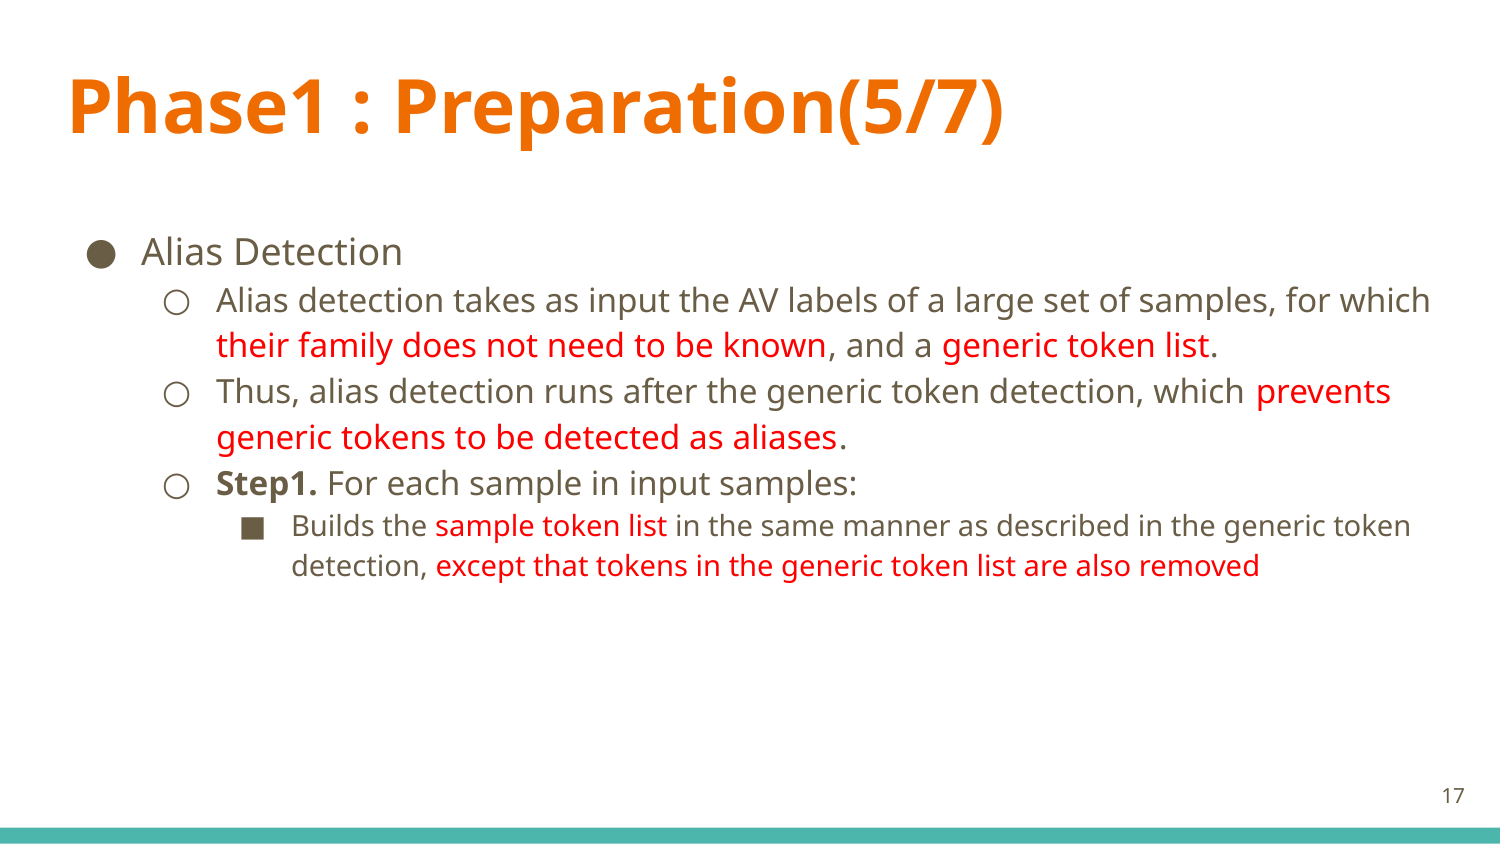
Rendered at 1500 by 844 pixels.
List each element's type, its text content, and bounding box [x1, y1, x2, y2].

list Alias Detection Alias detection takes as input the AV labels of a large set of samples, for which their family does not need to be known, and a generic token list. Thus, alias detection runs after the generic token detection, which prevents generic tokens to be detected as aliases. Step1. For each sample in input samples: Builds the sample token list in the same manner as described in the generic token detection, except that tokens in the generic token list are also removed [51, 205, 1449, 778]
title Phase1 : Preparation(5/7) [51, 43, 1449, 160]
slide_number 17 [1389, 764, 1480, 830]
